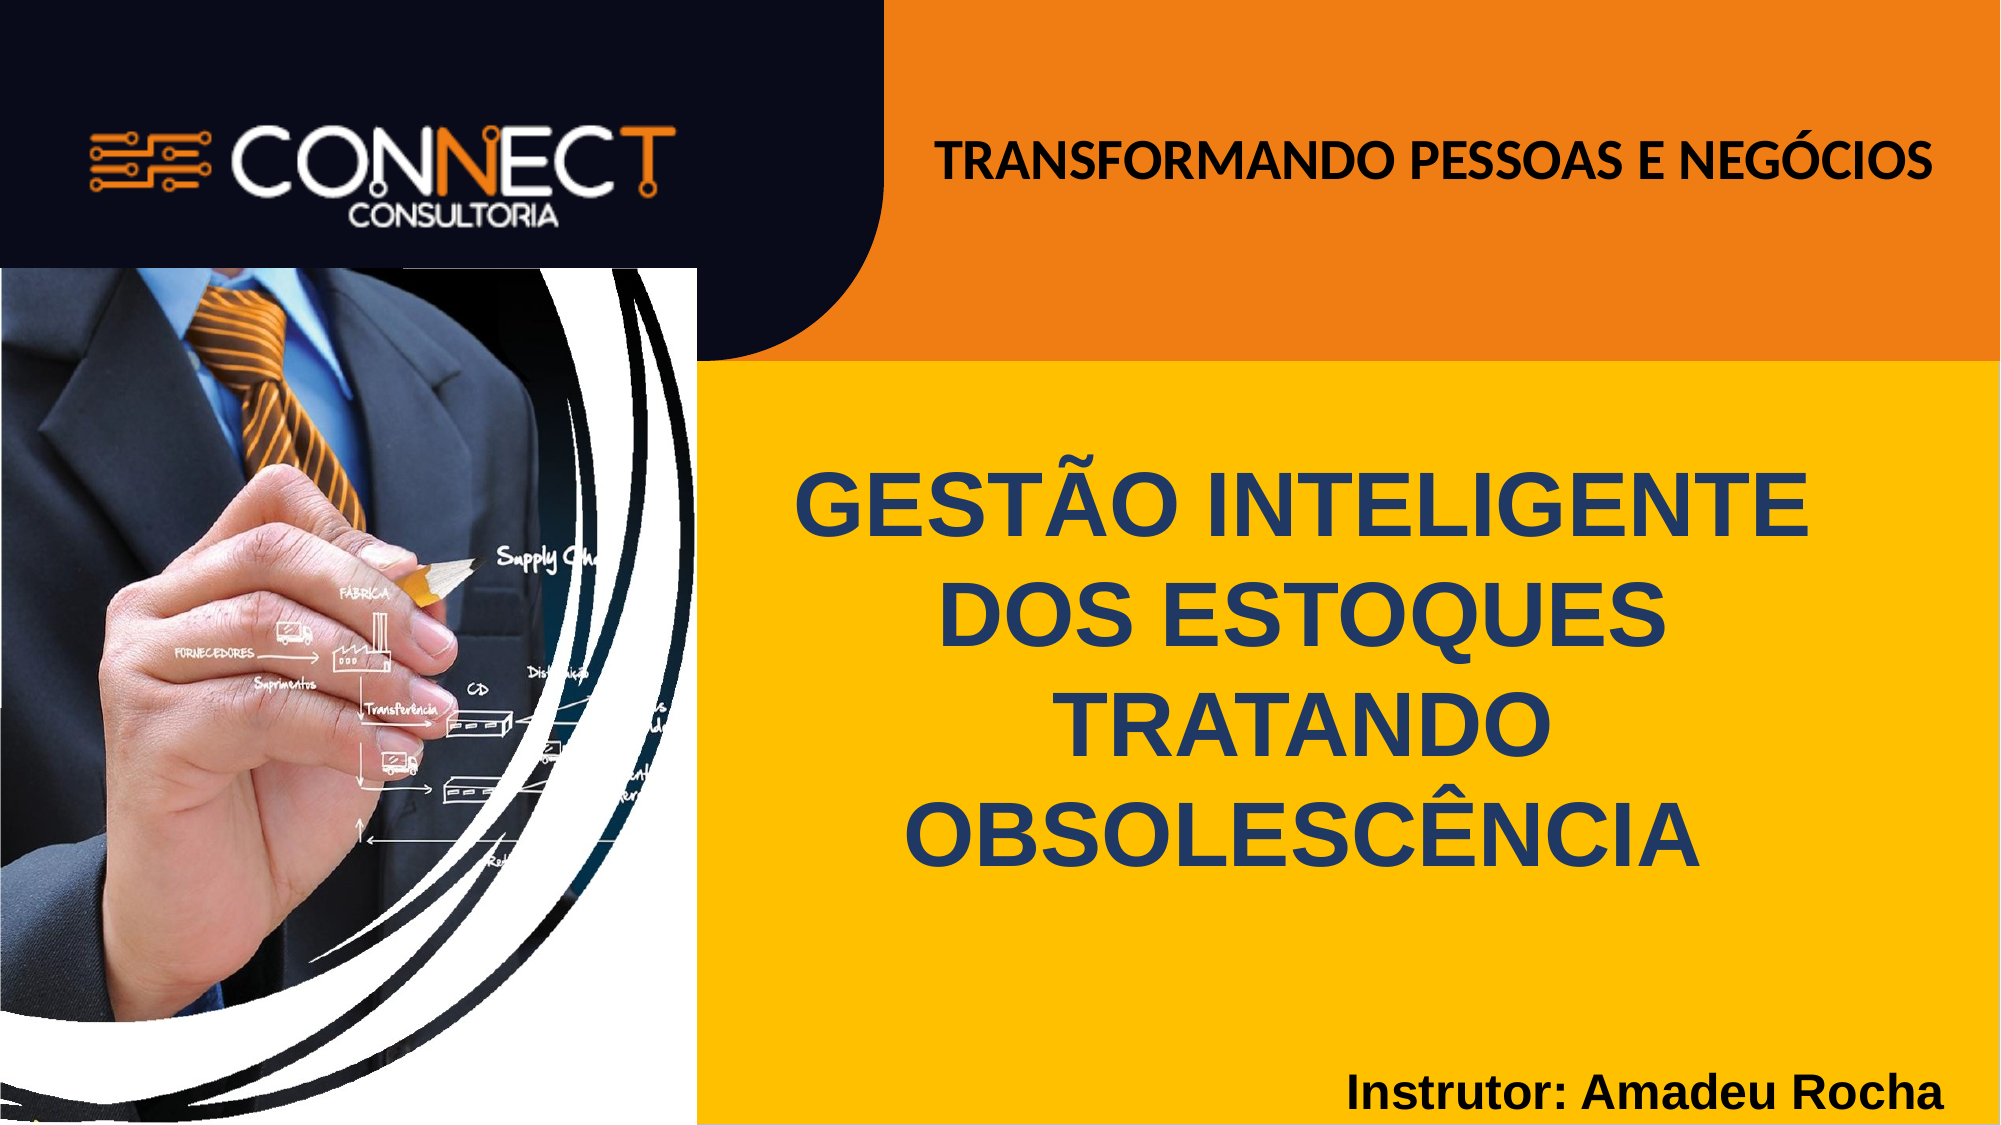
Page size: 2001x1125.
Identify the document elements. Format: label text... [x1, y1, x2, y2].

text_box Instrutor: Amadeu Rocha [1194, 1053, 1960, 1125]
text_box TRANSFORMANDO PESSOAS E NEGÓCIOS [908, 124, 1960, 188]
picture [0, 268, 697, 1125]
picture [68, 99, 717, 261]
text_box GESTÃO INTELIGENTE DOS ESTOQUES TRATANDO OBSOLESCÊNCIA [760, 433, 1846, 897]
